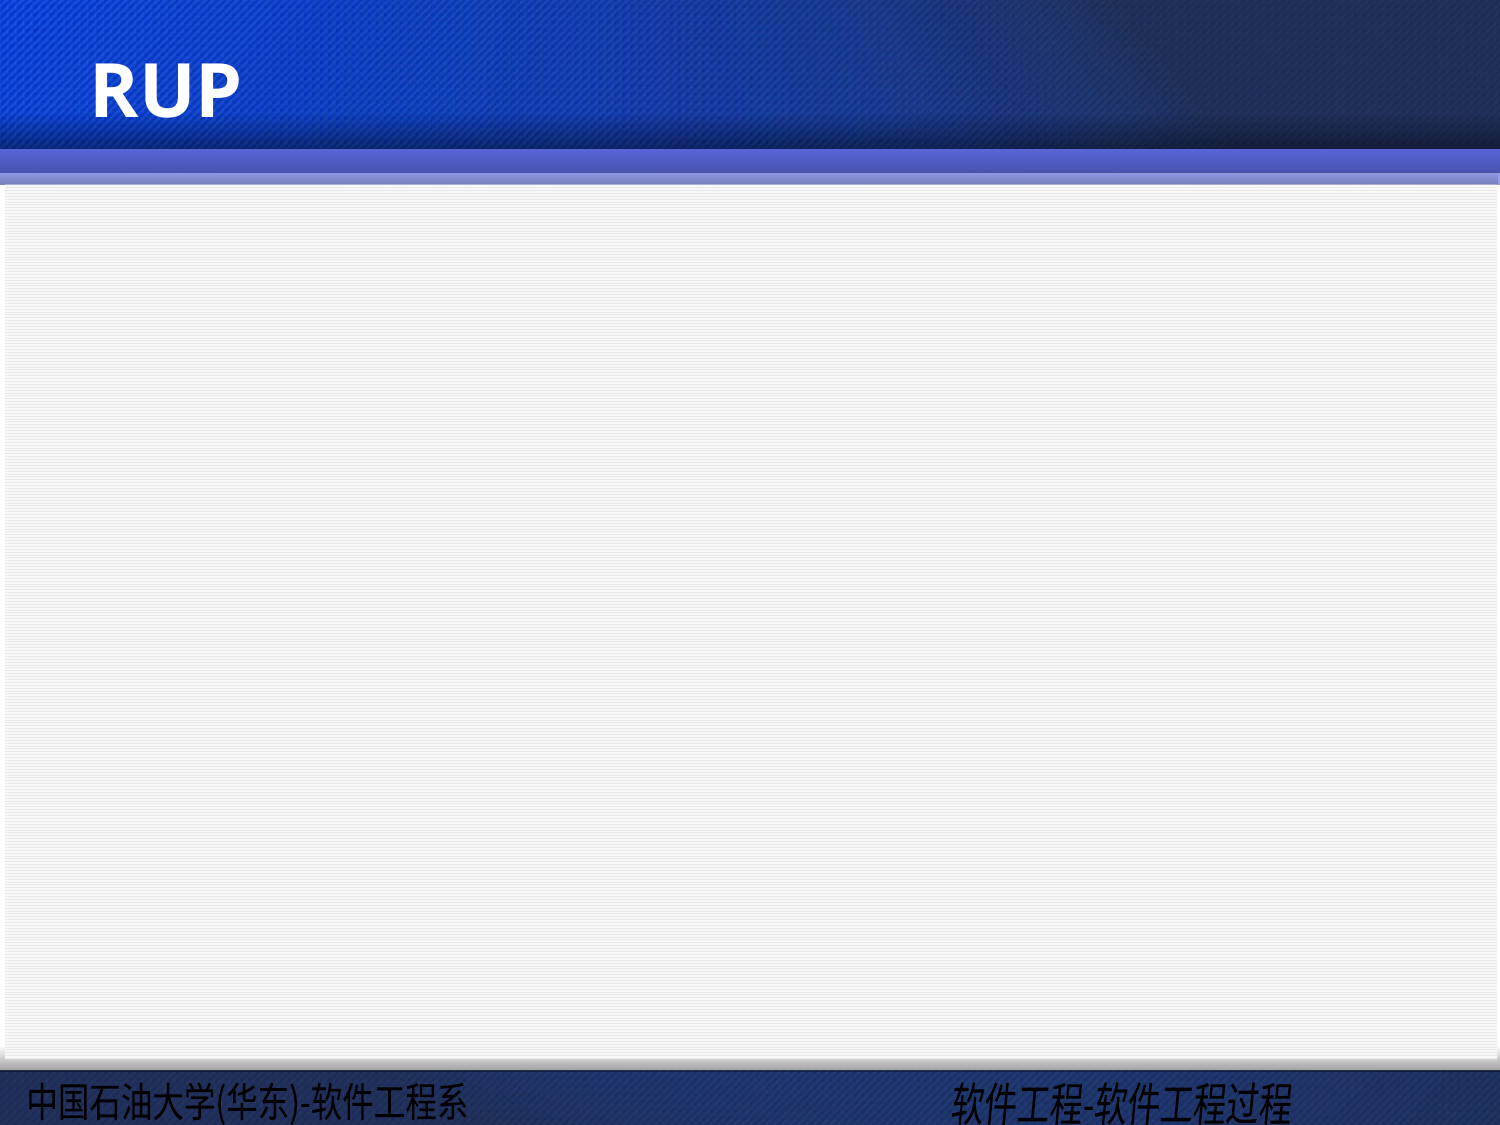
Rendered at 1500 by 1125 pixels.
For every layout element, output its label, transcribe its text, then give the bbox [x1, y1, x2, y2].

picture [1110, 1115, 1122, 1125]
picture [0, 1071, 1500, 1125]
picture [967, 1114, 978, 1125]
picture [0, 0, 1500, 148]
title RUP [75, 45, 1425, 233]
